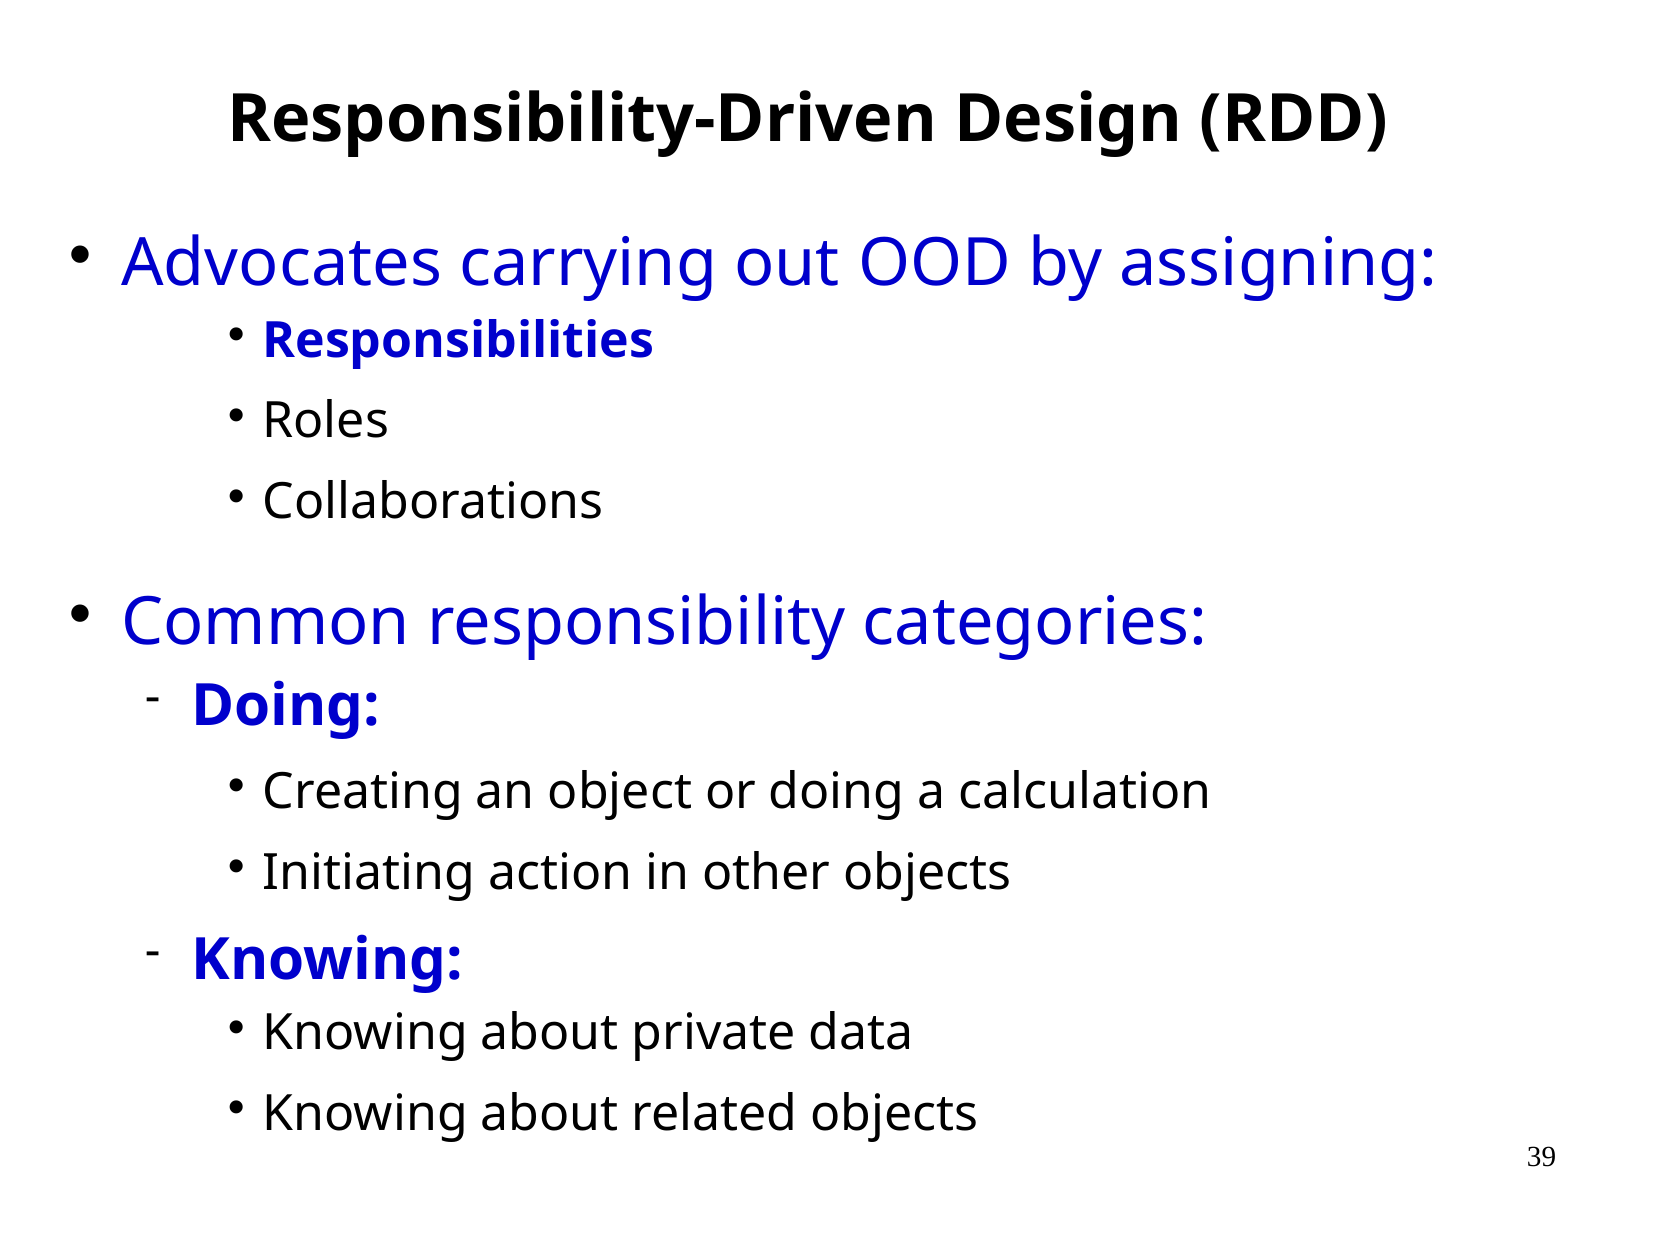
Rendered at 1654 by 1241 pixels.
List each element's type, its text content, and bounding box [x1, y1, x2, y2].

title Responsibility-Driven Design (RDD) [14, 32, 1602, 208]
list Advocates carrying out OOD by assigning: Responsibilities Roles Collaborations Common responsibility categories: Doing: Creating an object or doing a calculation Initiating action in other objects Knowing: Knowing about private data Knowing about related objects [51, 207, 1565, 1241]
